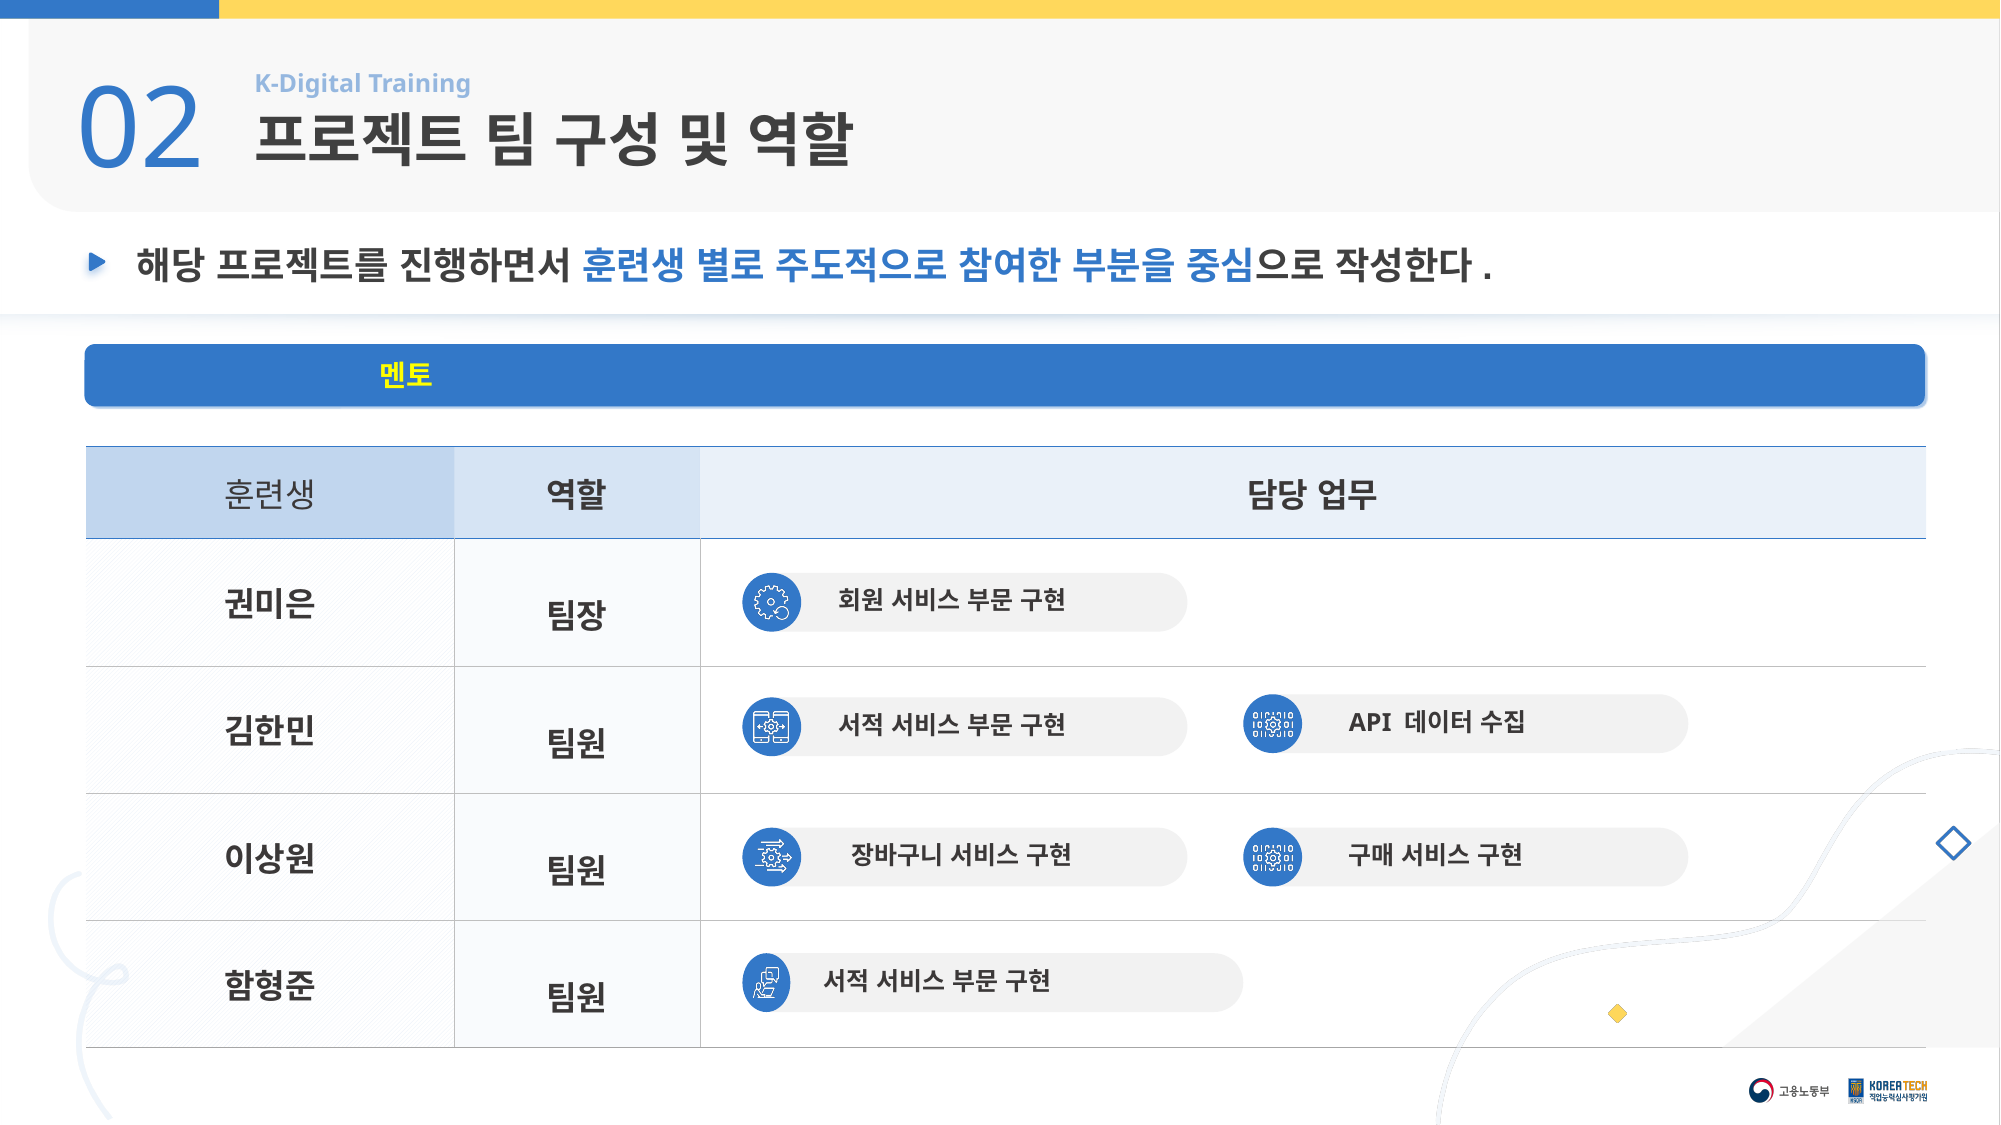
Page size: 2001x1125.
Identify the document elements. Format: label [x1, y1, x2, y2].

text_box [88, 234, 1816, 296]
text_box [1749, 1088, 1927, 1104]
text_box [742, 953, 1324, 1013]
text_box [61, 54, 1038, 191]
picture [0, 0, 2000, 1125]
text_box [84, 344, 1925, 407]
text_box [742, 572, 1188, 632]
text_box [1243, 827, 1414, 887]
text_box [1243, 694, 1689, 754]
text_box [742, 827, 1188, 887]
